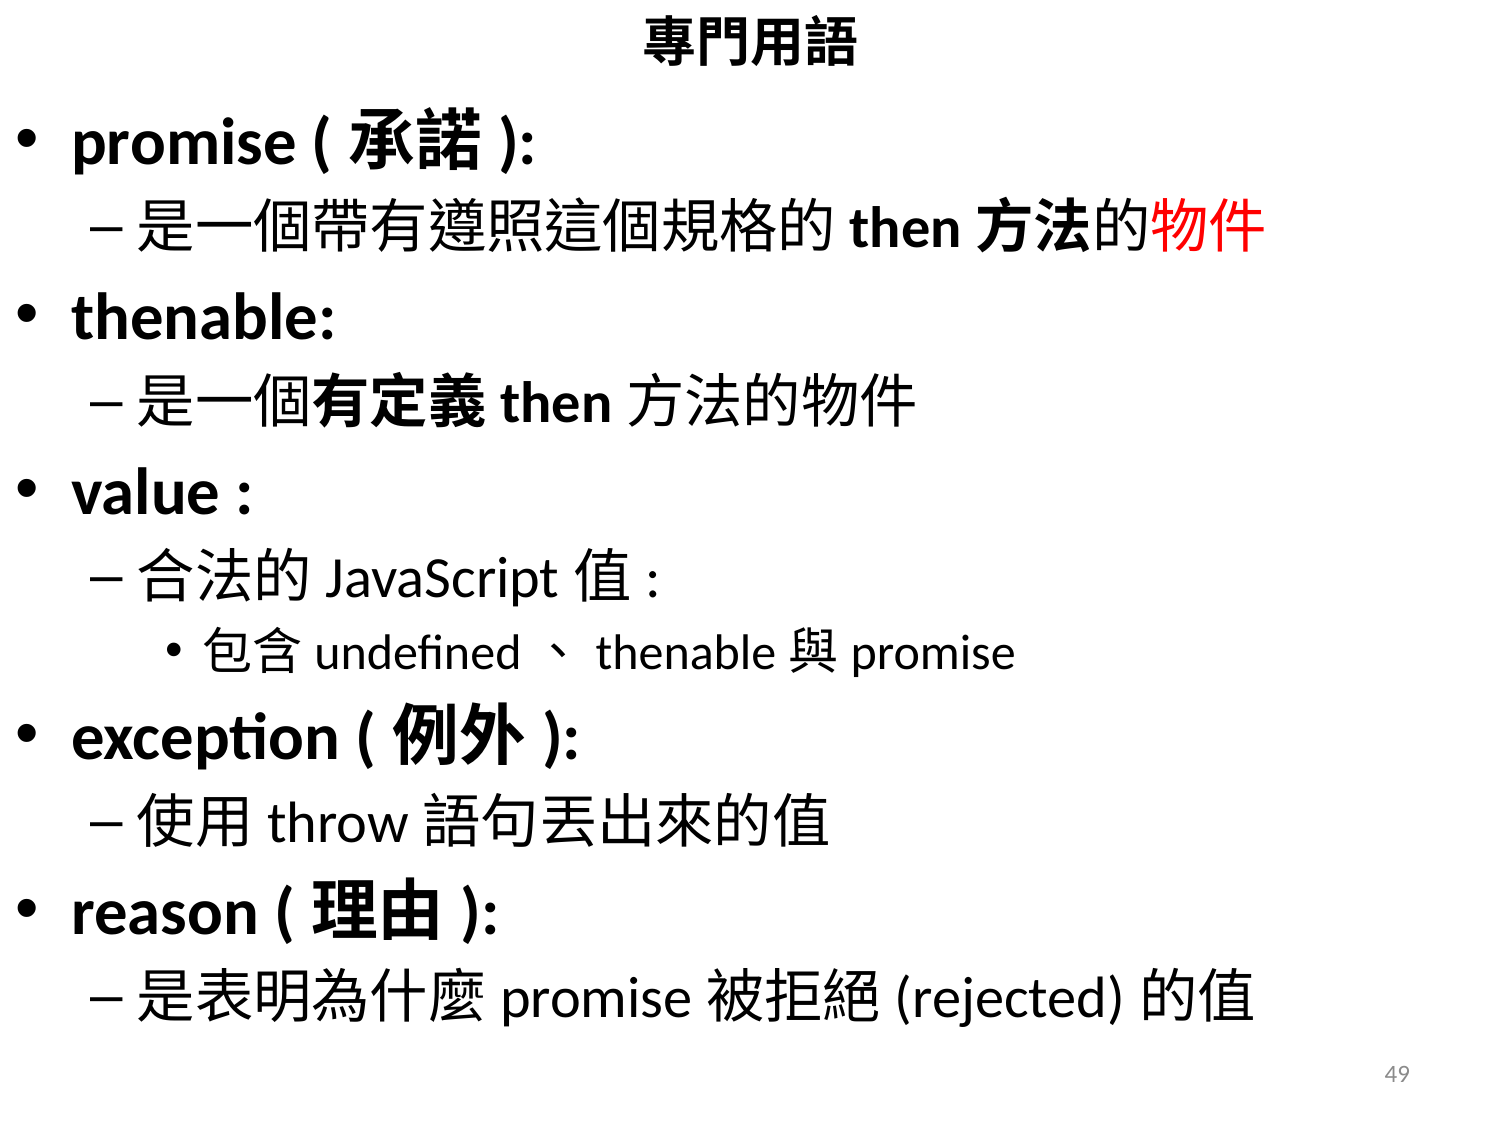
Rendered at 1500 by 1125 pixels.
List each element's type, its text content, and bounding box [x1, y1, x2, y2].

title 專門用語 [0, 0, 1500, 81]
slide_number 49 [1074, 1042, 1425, 1103]
list promise (承諾): 是一個帶有遵照這個規格的then方法的物件 thenable: 是一個有定義then方法的物件 value : 合法的JavaScript值: 包含undefined、thenable與promise exception (例外): 使用throw語句丟出來的值 reason (理由): 是表明為什麼promise被拒絕(rejected)的值 [0, 90, 1500, 1125]
